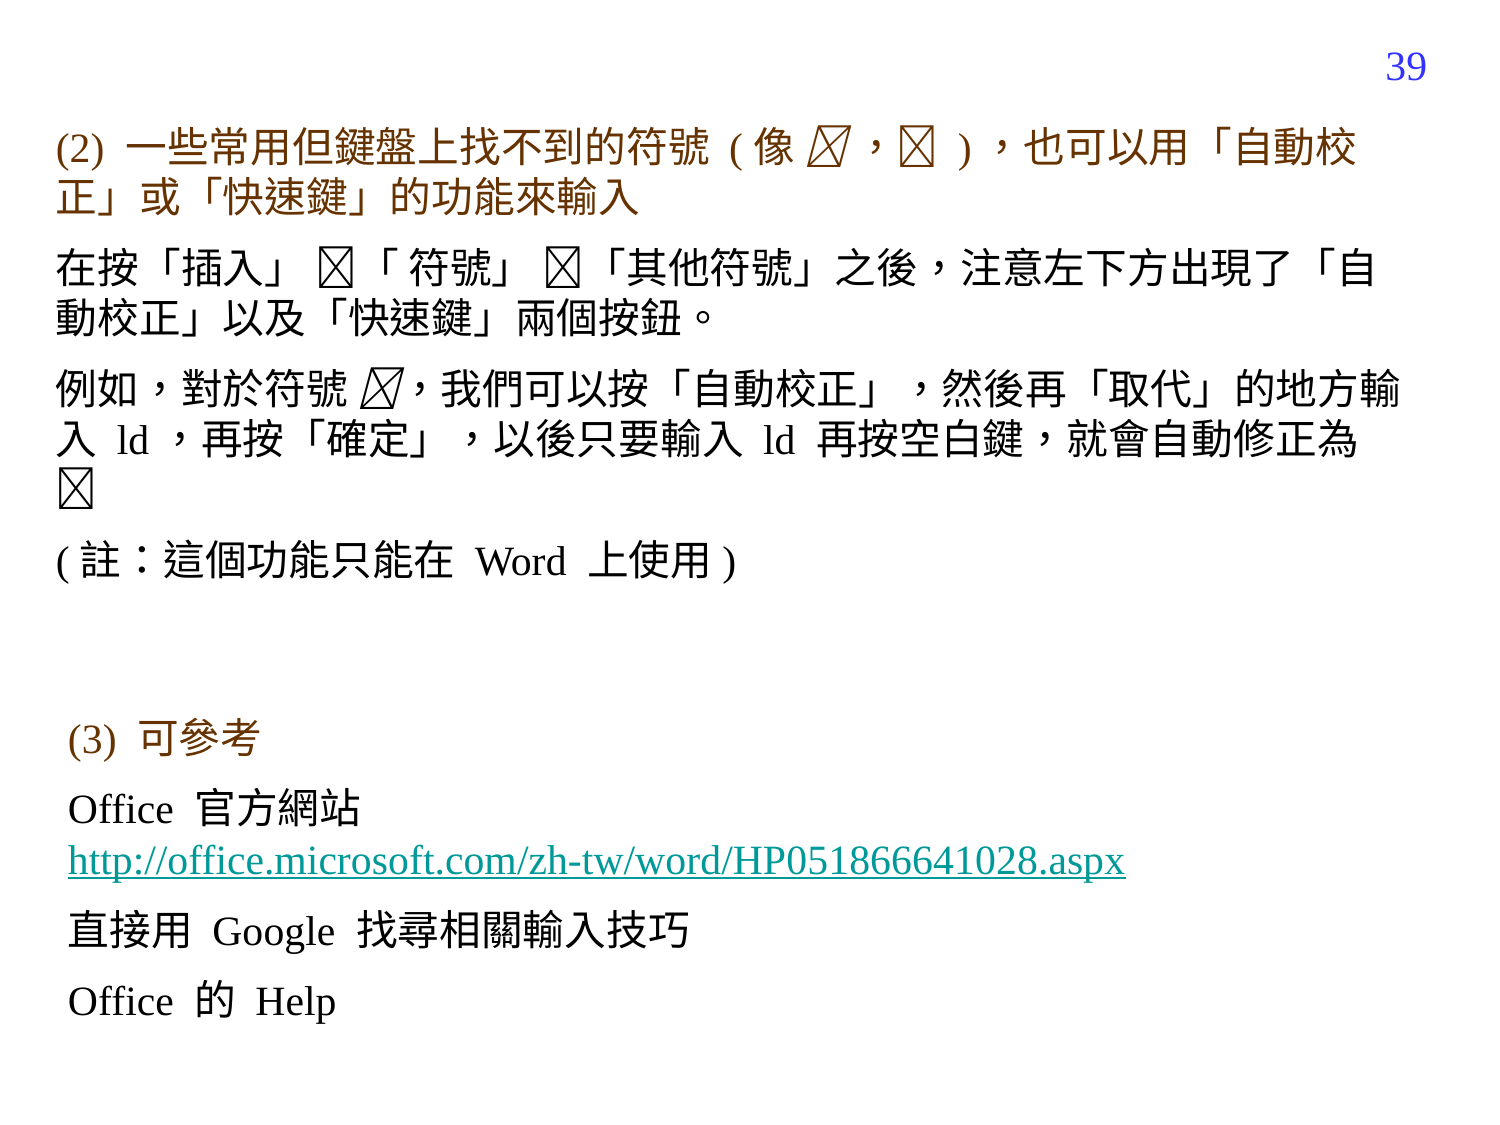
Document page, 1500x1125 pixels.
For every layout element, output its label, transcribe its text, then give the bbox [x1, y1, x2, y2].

text_box (2) 一些常用但鍵盤上找不到的符號 (像  ， )，也可以用「自動校正」或「快速鍵」的功能來輸入 在按「插入」 「 符號」 「其他符號」之後，注意左下方出現了「自動校正」以及「快速鍵」兩個按鈕。 例如，對於符號 ，我們可以按「自動校正」，然後再「取代」的地方輸入 ld，再按「確定」，以後只要輸入 ld 再按空白鍵，就會自動修正為  (註：這個功能只能在 Word 上使用) [41, 113, 1424, 591]
text_box (3) 可參考 Office 官方網站 http://office.microsoft.com/zh-tw/word/HP051866641028.aspx 直接用 Google 找尋相關輸入技巧 Office 的 Help [53, 704, 1436, 1032]
slide_number 386 [1092, 30, 1443, 110]
